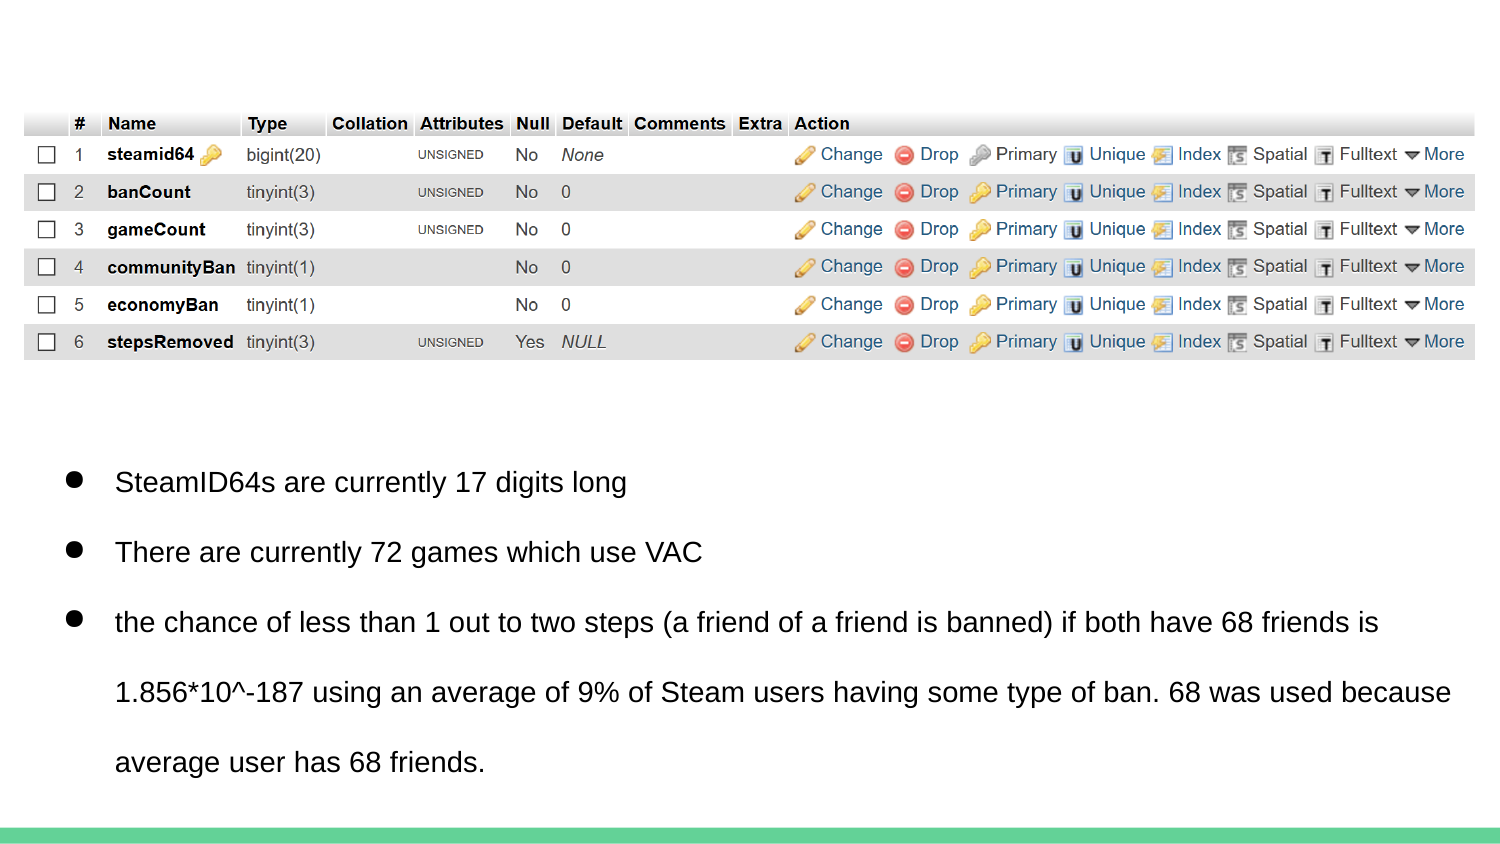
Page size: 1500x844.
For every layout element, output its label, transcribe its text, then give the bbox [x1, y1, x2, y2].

picture [24, 110, 1476, 361]
text_box SteamID64s are currently 17 digits long There are currently 72 games which use VAC the chance of less than 1 out to two steps (a friend of a friend is banned) if both have 68 friends is 1.856*10^-187 using an average of 9% of Steam users having some type of ban. 68 was used because average user has 68 friends. [24, 413, 1475, 822]
